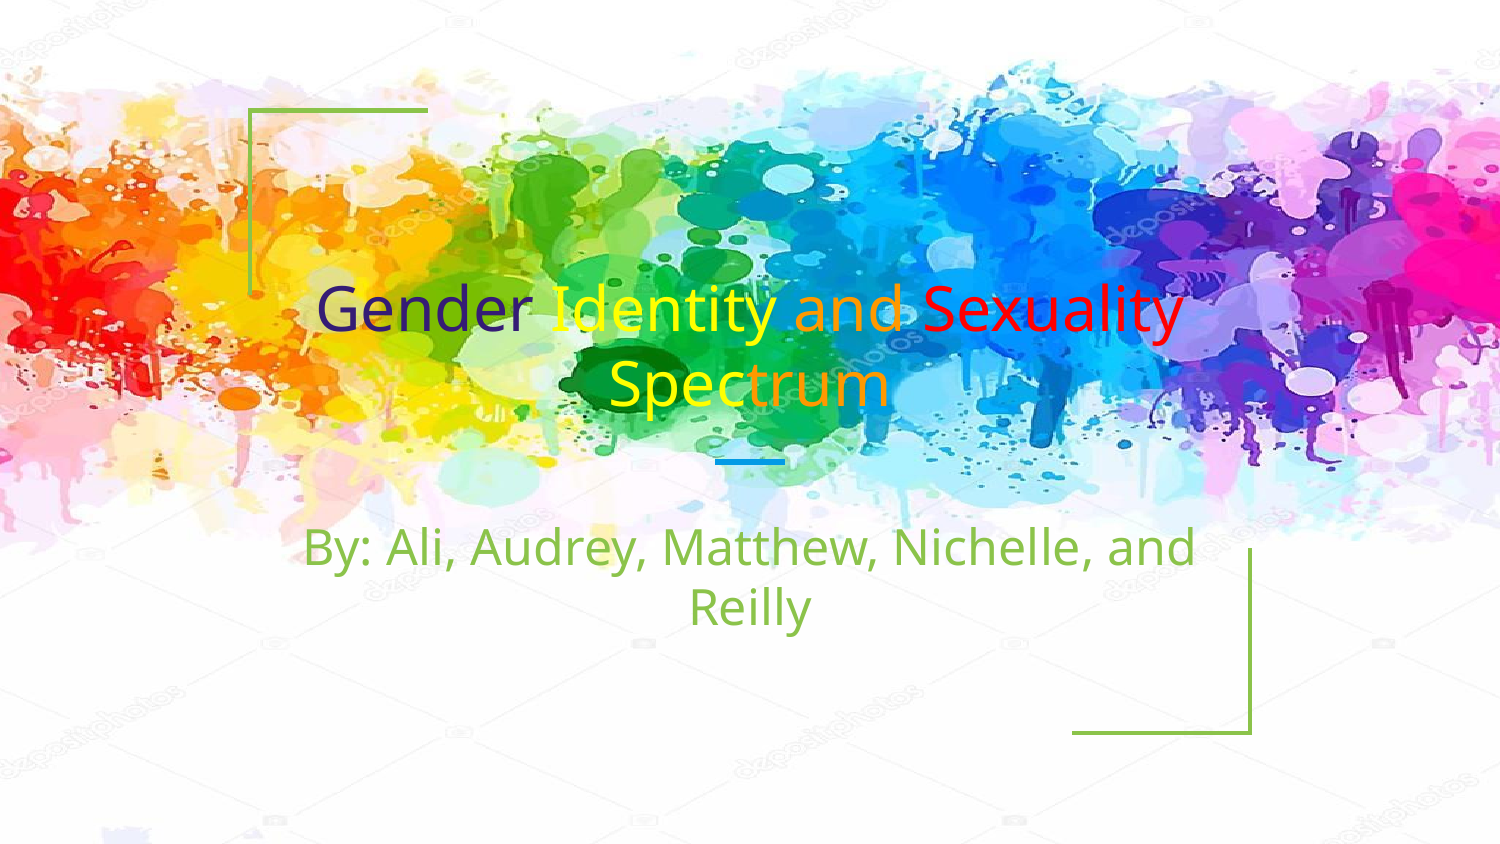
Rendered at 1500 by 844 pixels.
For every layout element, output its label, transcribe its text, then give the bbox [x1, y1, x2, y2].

title Gender Identity and Sexuality Spectrum [275, 195, 1225, 435]
picture [0, 0, 1500, 844]
subtitle By: Ali, Audrey, Matthew, Nichelle, and Reilly [275, 500, 1225, 650]
